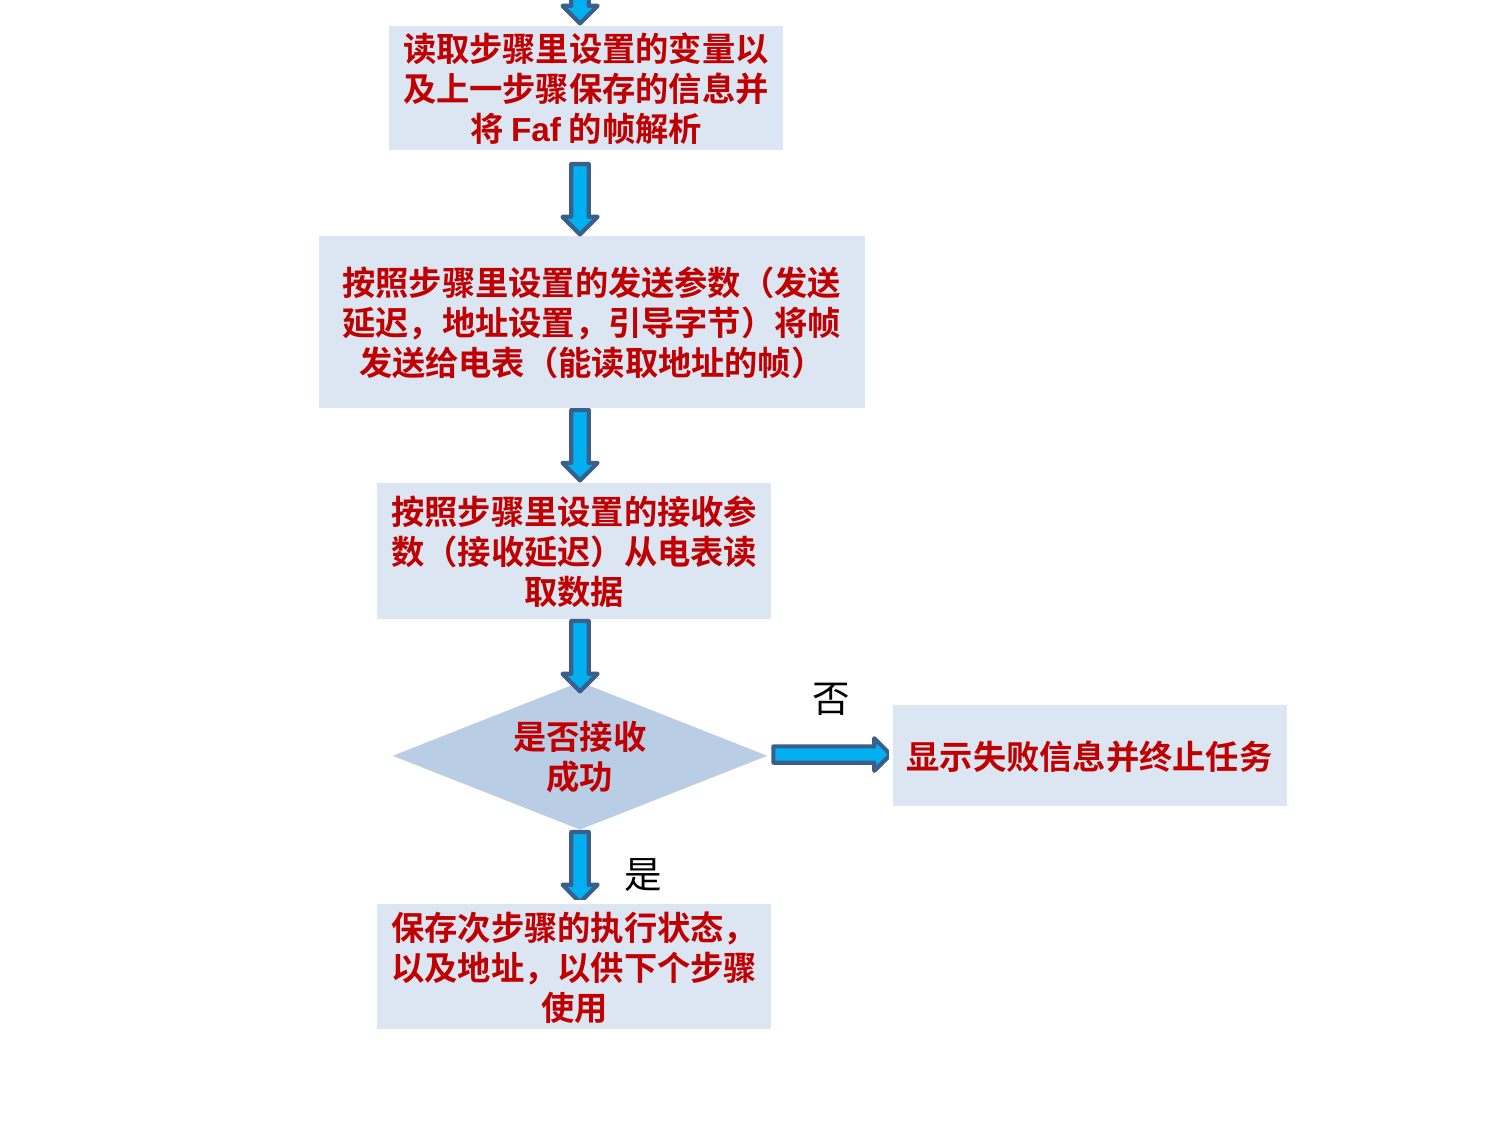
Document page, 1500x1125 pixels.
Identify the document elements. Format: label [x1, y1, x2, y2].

text_box [316, 0, 1290, 1032]
